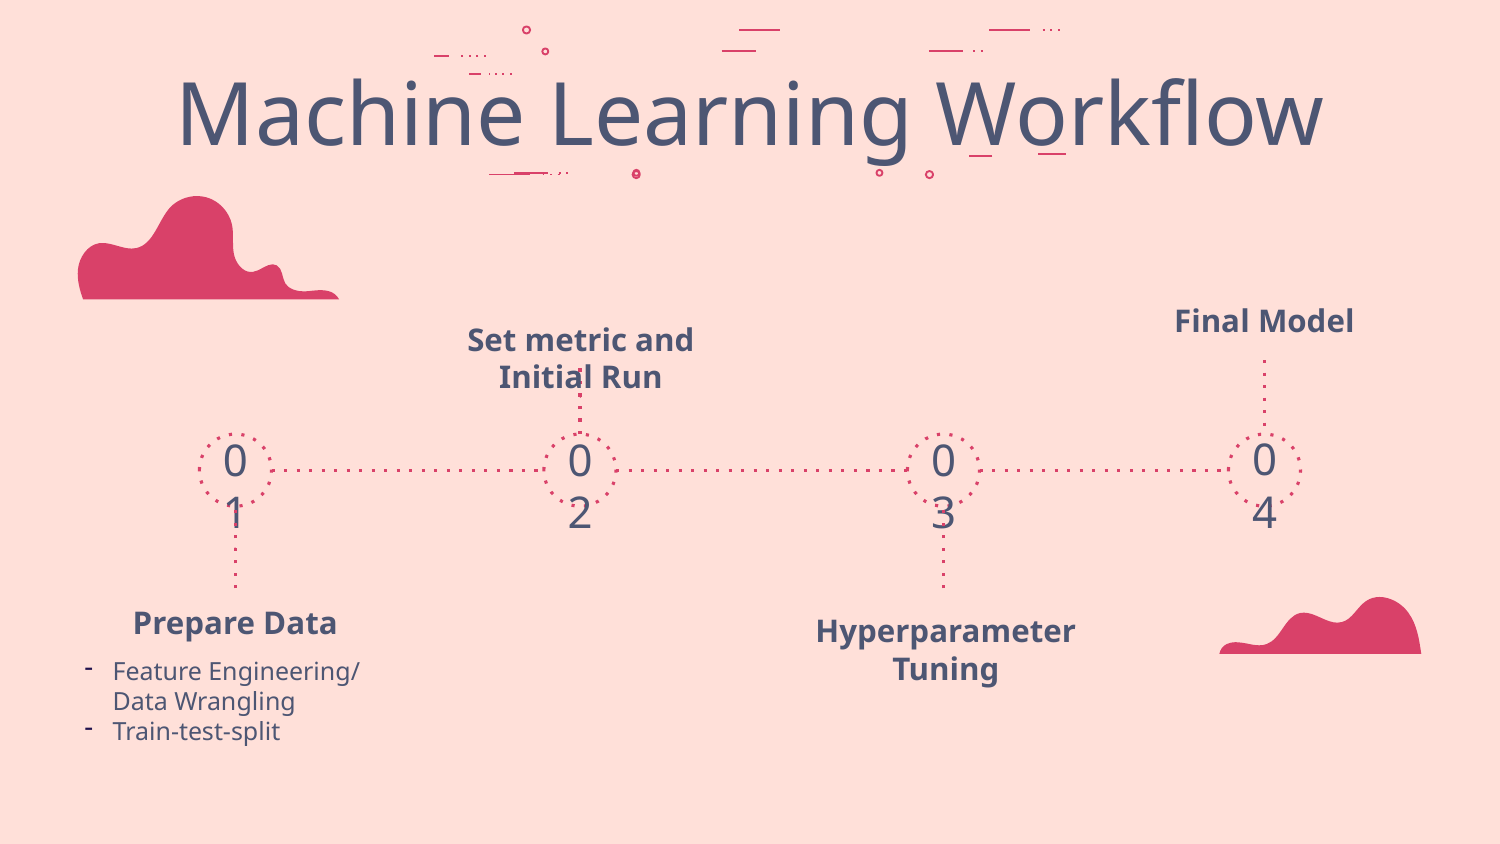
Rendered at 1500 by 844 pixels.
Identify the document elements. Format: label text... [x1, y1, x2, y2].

text_box [561, 501, 599, 507]
text_box Set metric and Initial Run [411, 305, 750, 365]
text_box Feature Engineering/ Data Wrangling Train-test-split [69, 641, 402, 844]
text_box [924, 501, 963, 507]
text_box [433, 26, 1066, 179]
text_box [1244, 500, 1285, 507]
text_box [1246, 434, 1283, 439]
text_box [561, 434, 599, 439]
text_box [925, 434, 962, 439]
text_box 03 [907, 439, 980, 501]
text_box 04 [1228, 439, 1301, 500]
text_box [1219, 596, 1422, 654]
text_box [217, 434, 254, 439]
text_box [216, 501, 255, 507]
text_box Final Model [1098, 287, 1431, 347]
text_box 01 [199, 439, 272, 501]
title Machine Learning Workflow [1071, 65, 1383, 156]
text_box Prepare Data [69, 588, 402, 641]
text_box Hyperparameter Tuning [780, 596, 1112, 656]
text_box 02 [543, 439, 616, 501]
title Machine Learning Workflow [116, 65, 428, 156]
text_box [77, 196, 340, 300]
